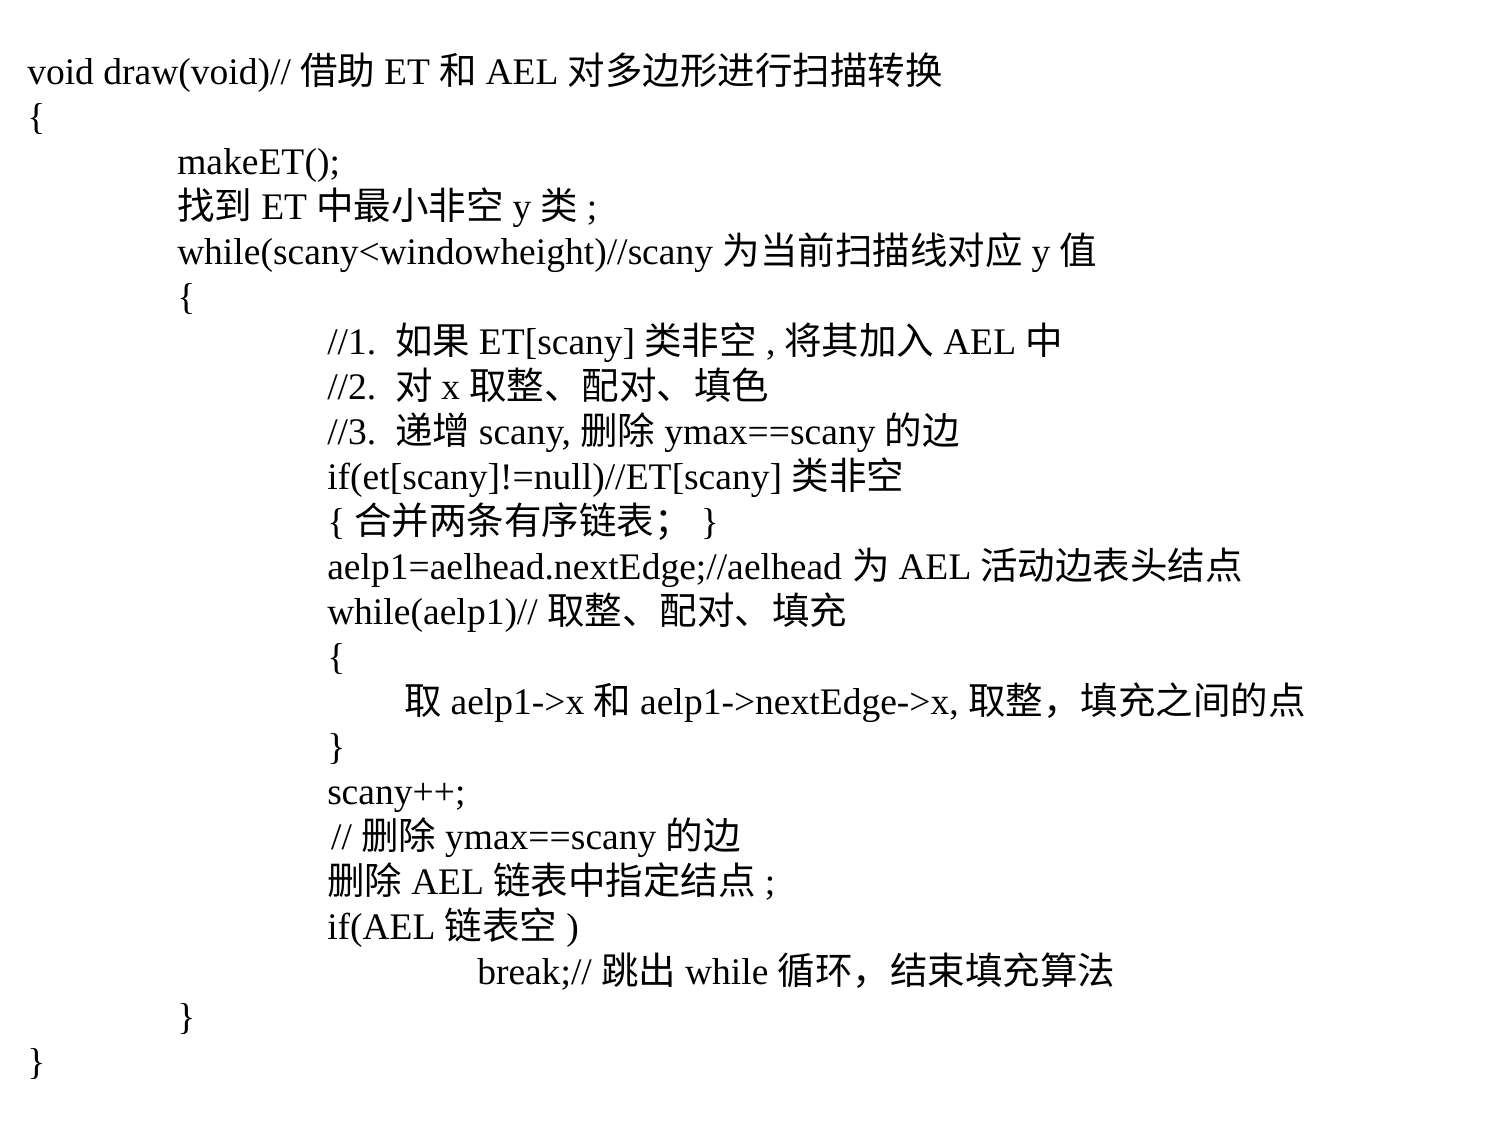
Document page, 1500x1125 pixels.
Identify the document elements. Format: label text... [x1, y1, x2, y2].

text_box void draw(void)//借助ET和AEL对多边形进行扫描转换 { makeET(); 找到ET中最小非空y类; while(scany<windowheight)//scany为当前扫描线对应y值 { //1. 如果ET[scany]类非空,将其加入AEL中 //2. 对x取整、配对、填色 //3. 递增scany,删除ymax==scany的边 if(et[scany]!=null)//ET[scany]类非空 {合并两条有序链表；} aelp1=aelhead.nextEdge;//aelhead为AEL活动边表头结点 while(aelp1)//取整、配对、填充 { 取aelp1->x和aelp1->nextEdge->x,取整，填充之间的点 } scany++; //删除ymax==scany的边 删除AEL链表中指定结点; if(AEL链表空) break;//跳出while循环，结束填充算法 } } [10, 37, 1477, 1069]
